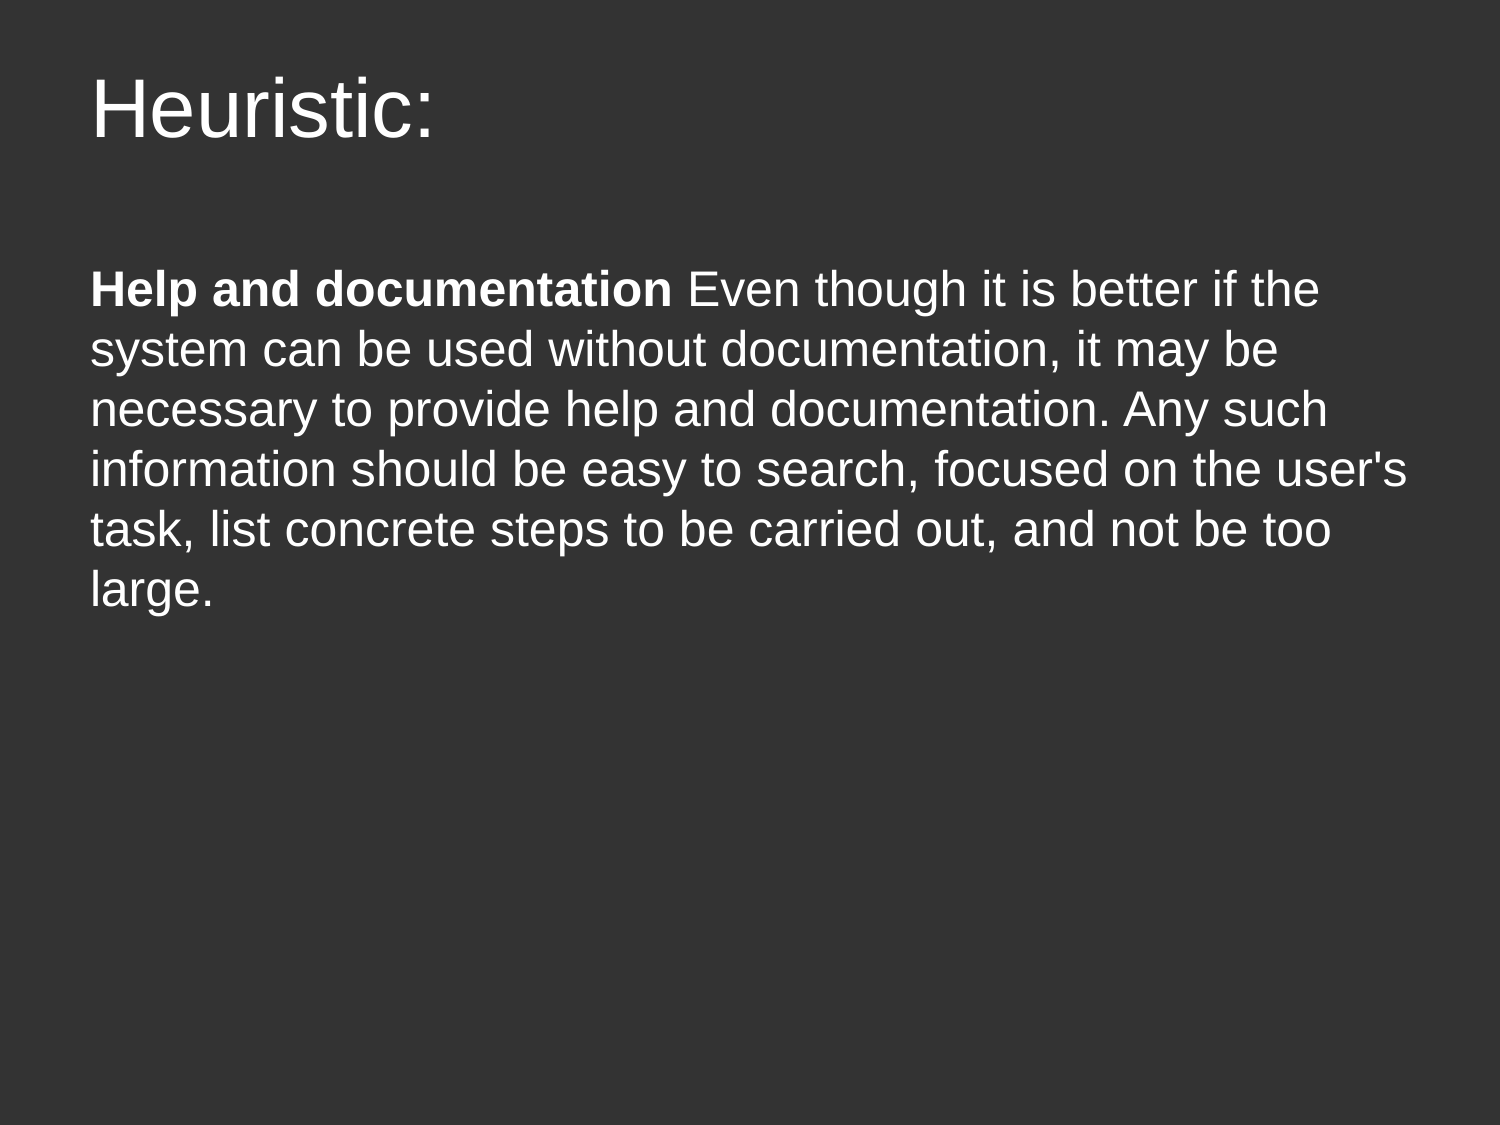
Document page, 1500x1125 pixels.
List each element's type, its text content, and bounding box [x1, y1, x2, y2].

title Heuristic: [75, 45, 1425, 163]
list Help and documentation Even though it is better if the system can be used without documentation, it may be necessary to provide help and documentation. Any such information should be easy to search, focused on the user's task, list concrete steps to be carried out, and not be too large. [75, 178, 1471, 1088]
